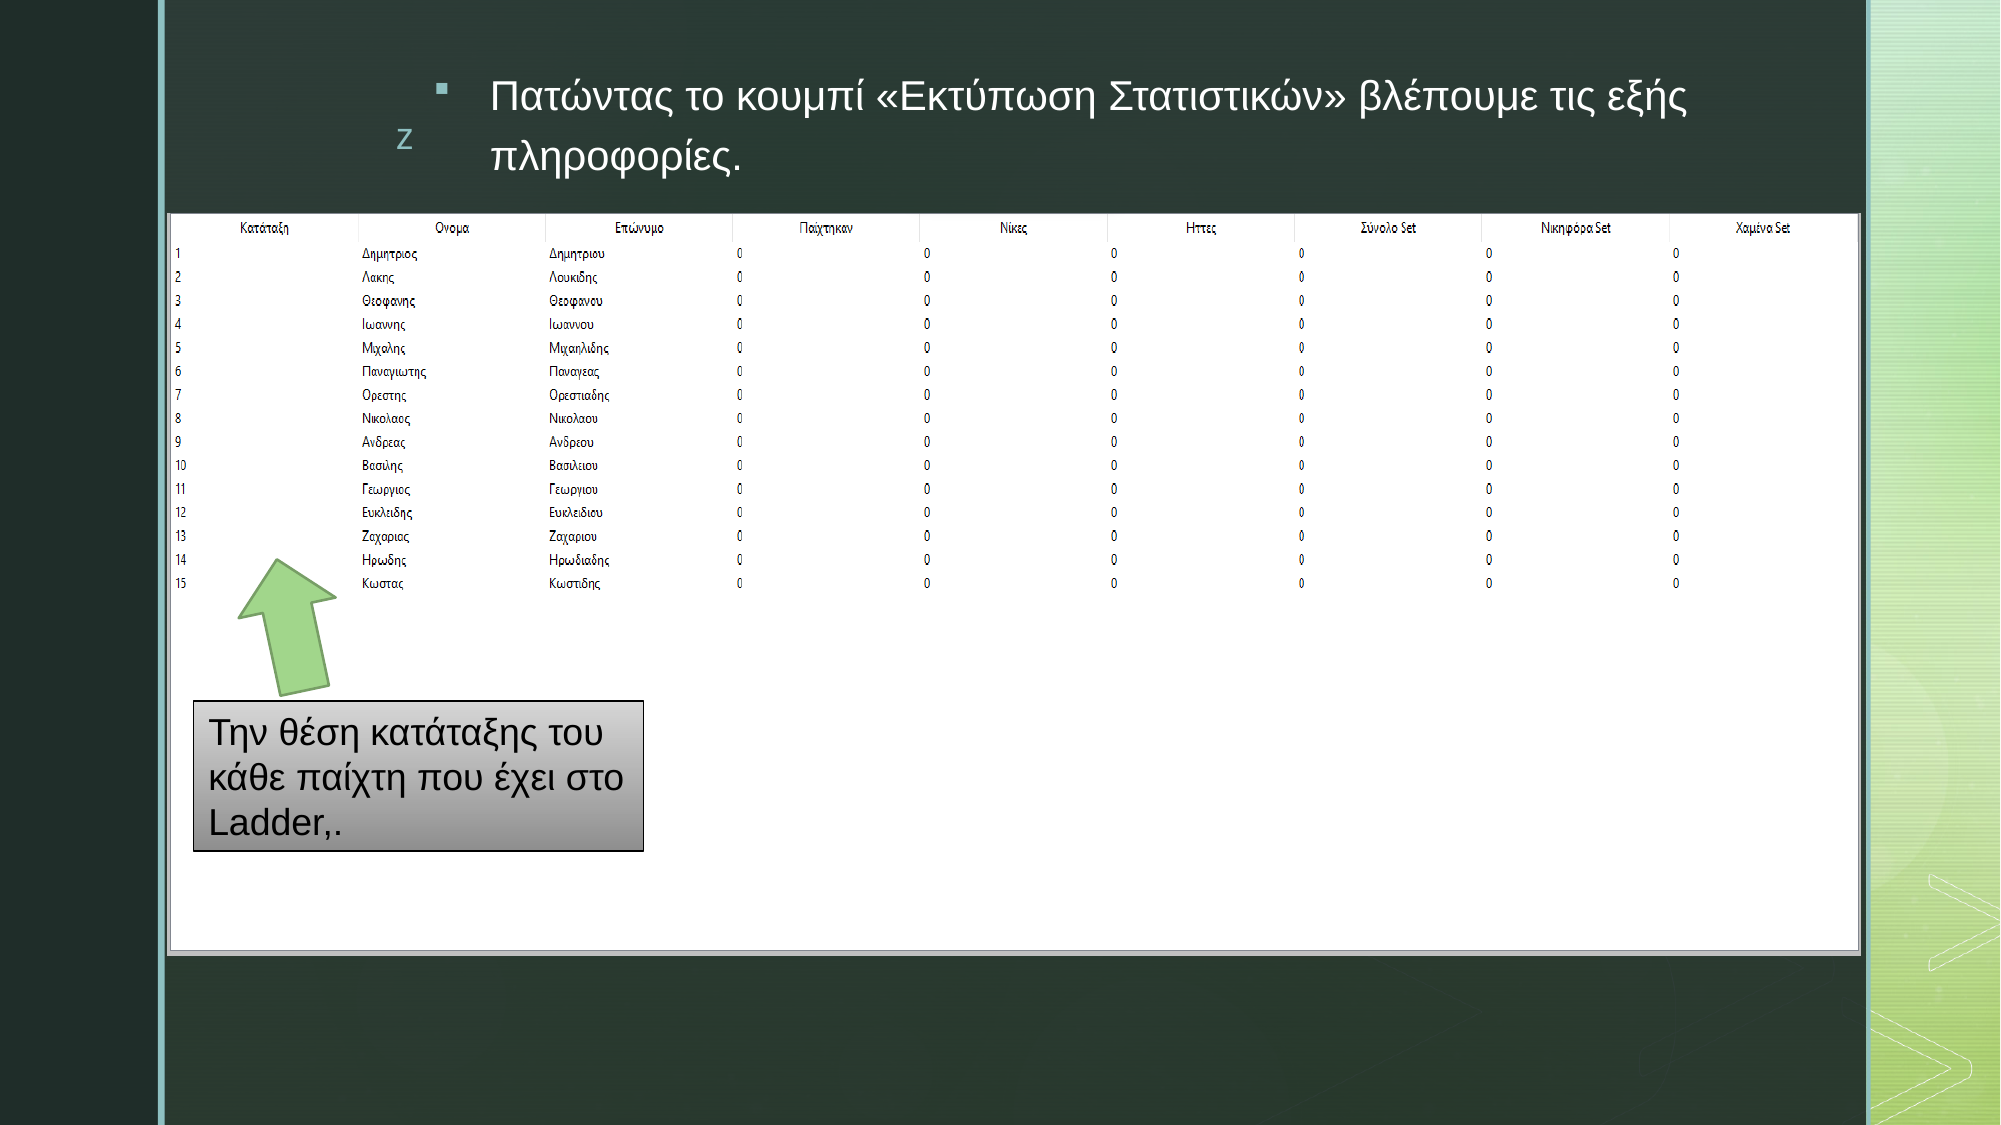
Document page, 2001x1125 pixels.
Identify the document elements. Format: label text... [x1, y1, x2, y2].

picture [1871, 0, 2001, 1125]
text_box Πατώντας το κουμπί «Εκτύπωση Στατιστικών» βλέπουμε τις εξής πληροφορίες. [418, 8, 1734, 213]
picture [167, 213, 1861, 956]
